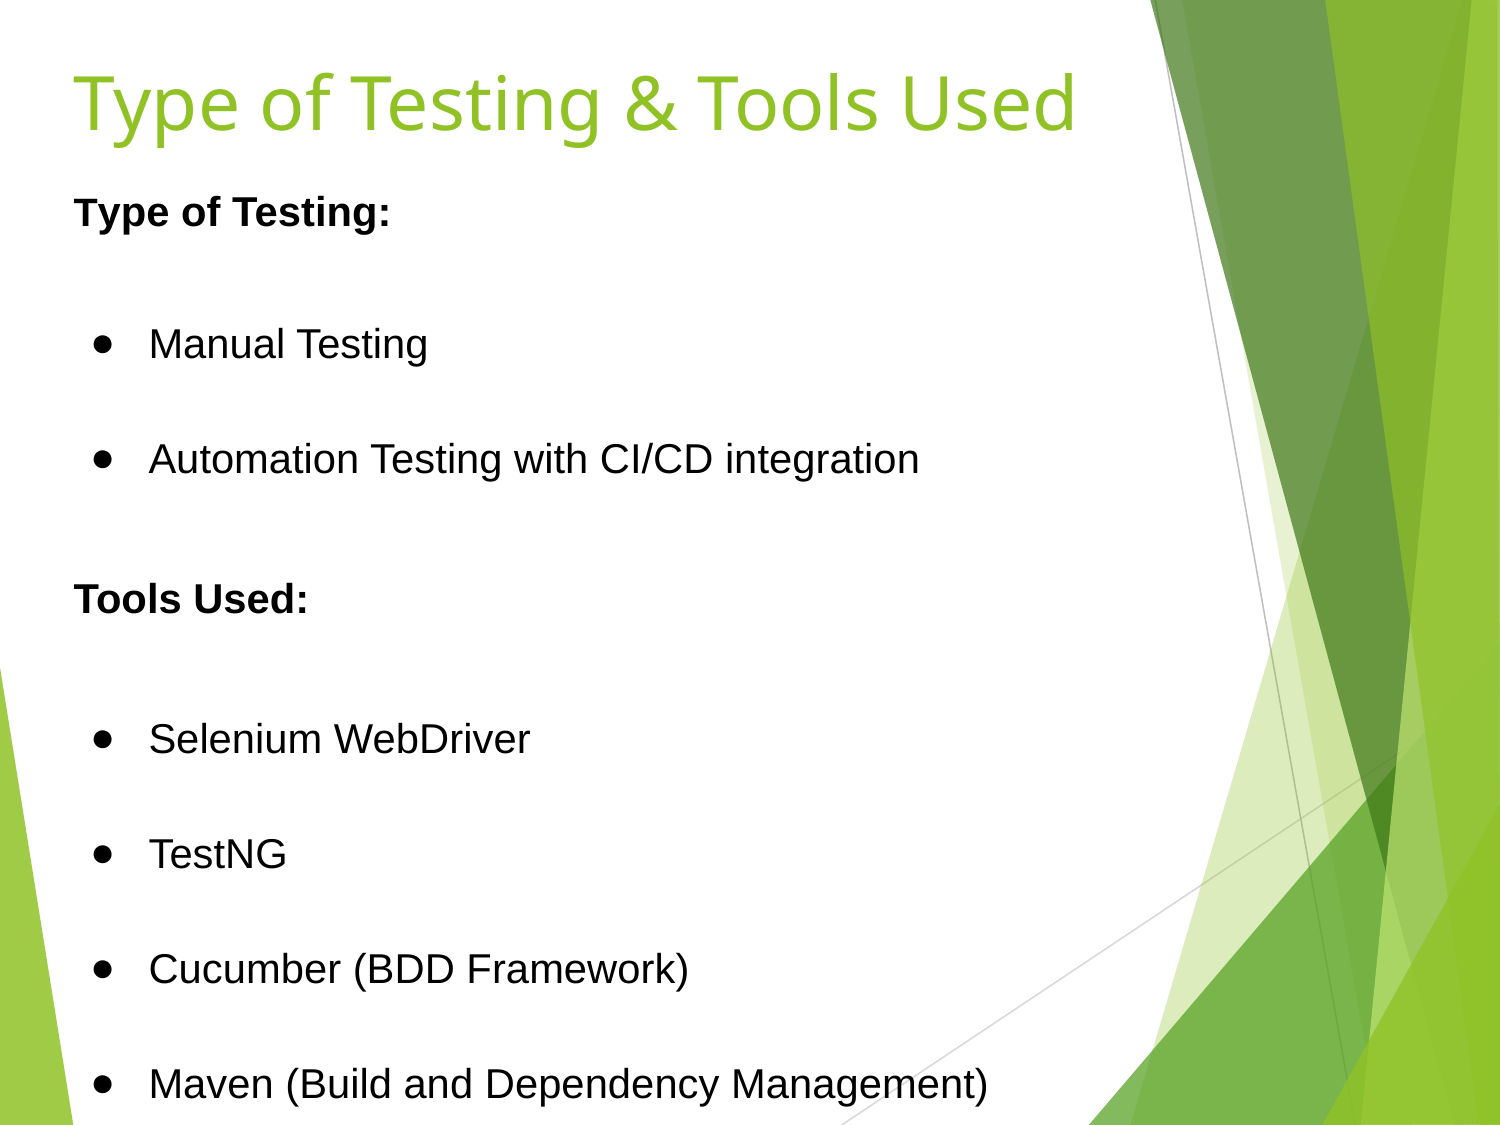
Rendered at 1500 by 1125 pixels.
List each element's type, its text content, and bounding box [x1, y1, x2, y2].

title Type of Testing & Tools Used [58, 48, 1126, 169]
text_box Type of Testing: Manual Testing Automation Testing with CI/CD integration Tools Used: Selenium WebDriver TestNG Cucumber (BDD Framework) Maven (Build and Dependency Management) [58, 169, 1241, 1123]
